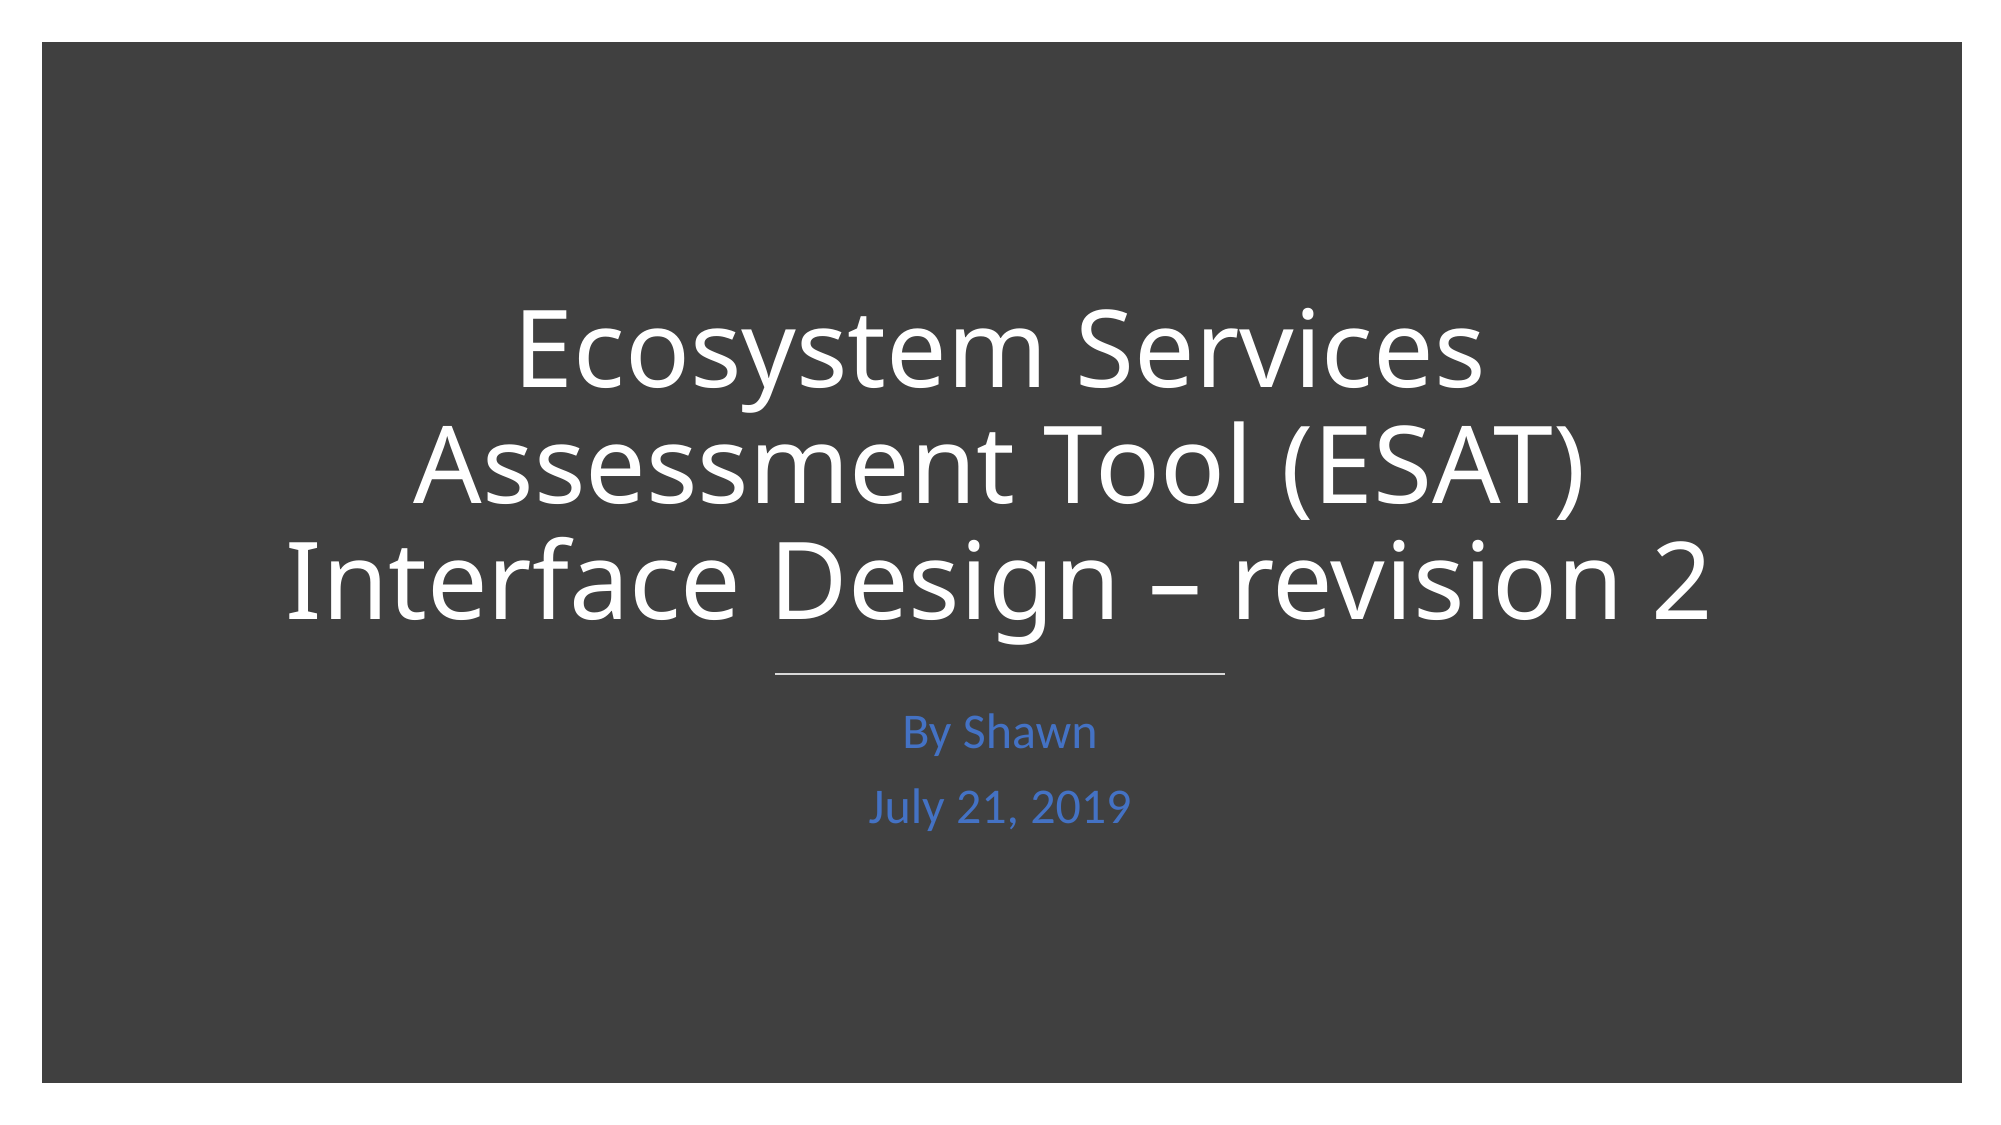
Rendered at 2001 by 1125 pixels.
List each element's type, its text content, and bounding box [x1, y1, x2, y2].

text_box [52, 52, 1952, 1073]
subtitle By Shawn July 21, 2019 [249, 698, 1750, 961]
text_box [0, 0, 2000, 1125]
title Ecosystem Services Assessment Tool (ESAT) Interface Design – revision 2 [249, 184, 1750, 650]
